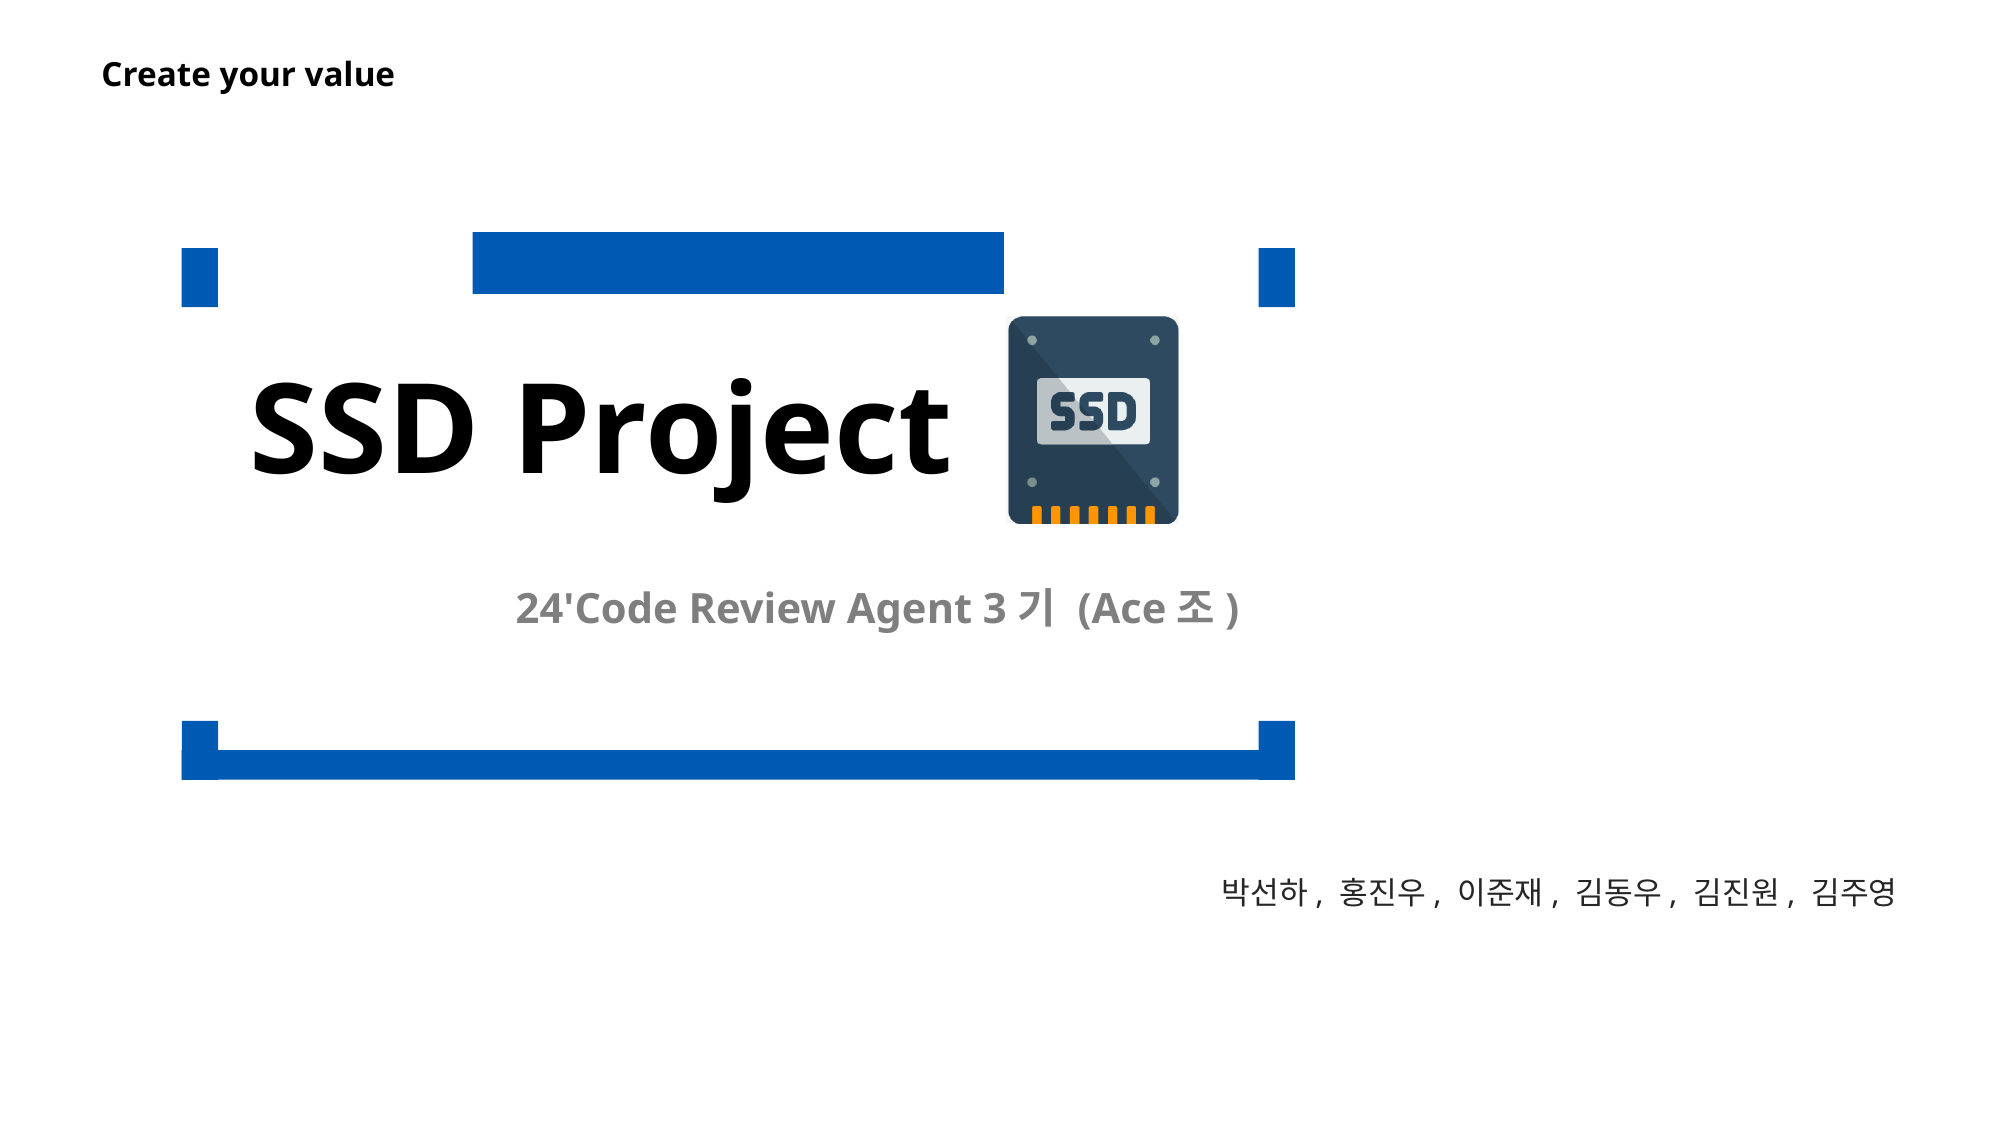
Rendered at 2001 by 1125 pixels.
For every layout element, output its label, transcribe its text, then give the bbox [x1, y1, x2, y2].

list 박선하, 홍진우, 이준재, 김동우, 김진원, 김주영 [1203, 869, 1913, 1016]
list SSD Project [107, 330, 1144, 537]
list 24'Code Review Agent 3기 (Ace조) [218, 550, 1255, 669]
picture [1005, 316, 1179, 524]
